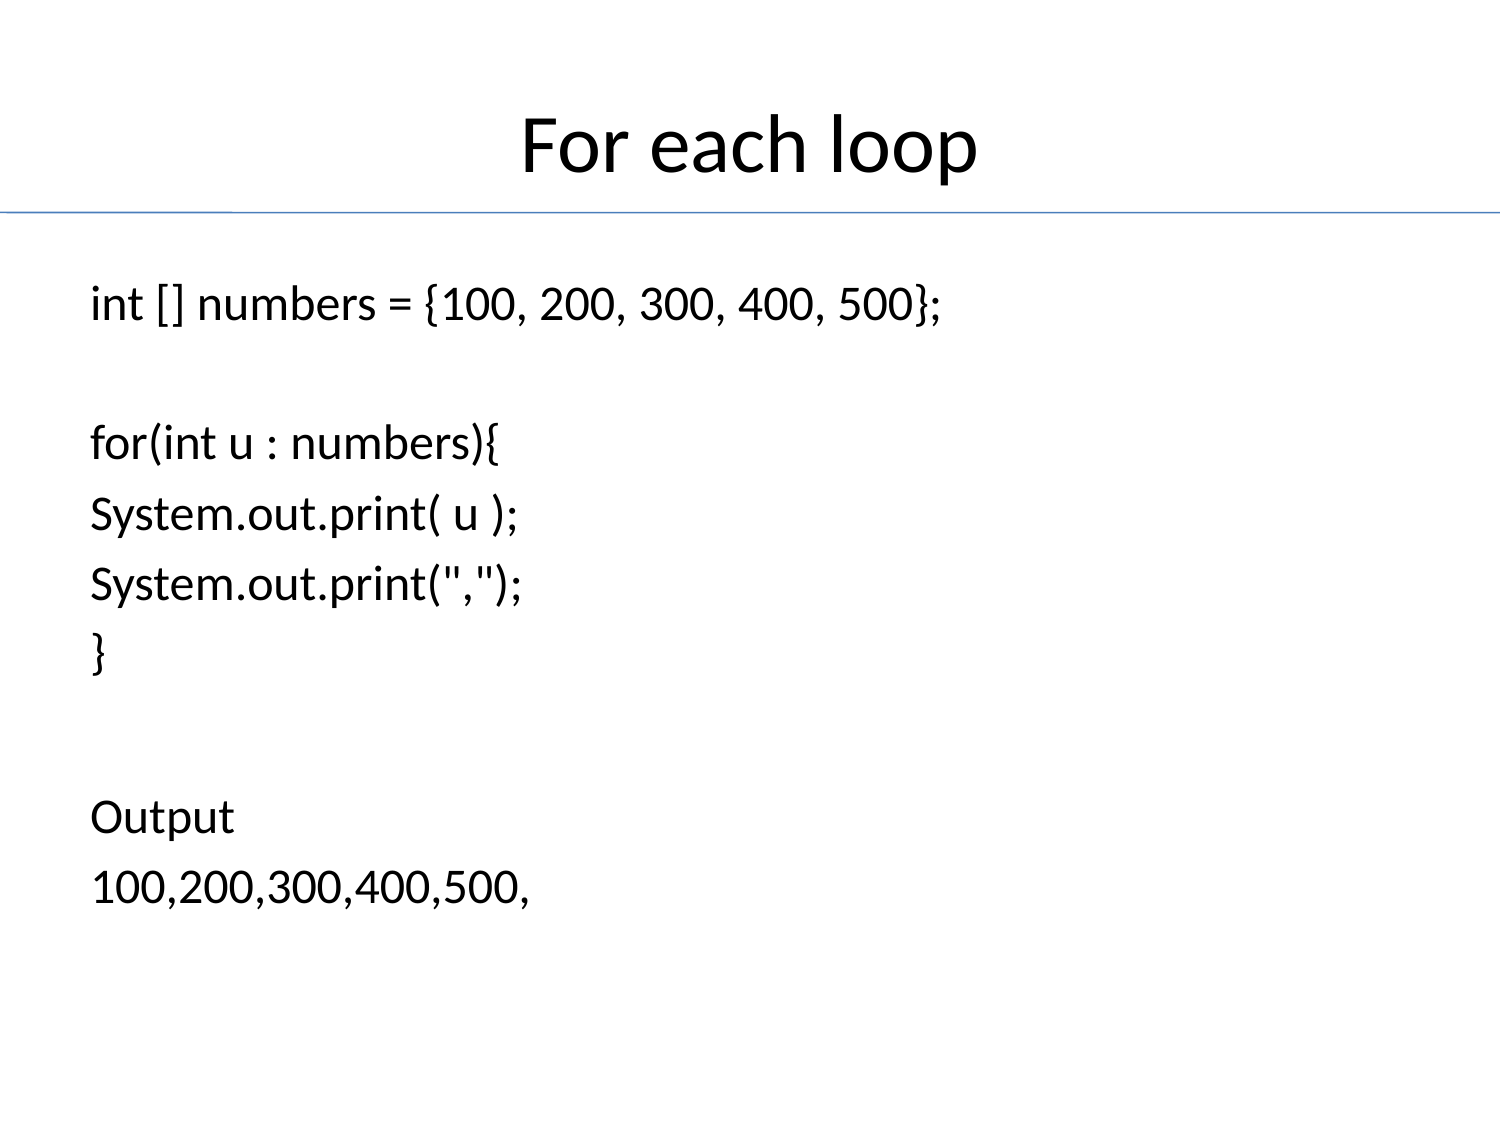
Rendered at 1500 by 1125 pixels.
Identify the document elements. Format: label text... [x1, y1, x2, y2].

list int [] numbers = {100, 200, 300, 400, 500}; for(int u : numbers){ System.out.print( u ); System.out.print(","); } Output 100,200,300,400,500, [75, 262, 1425, 1005]
title For each loop [75, 45, 1425, 233]
